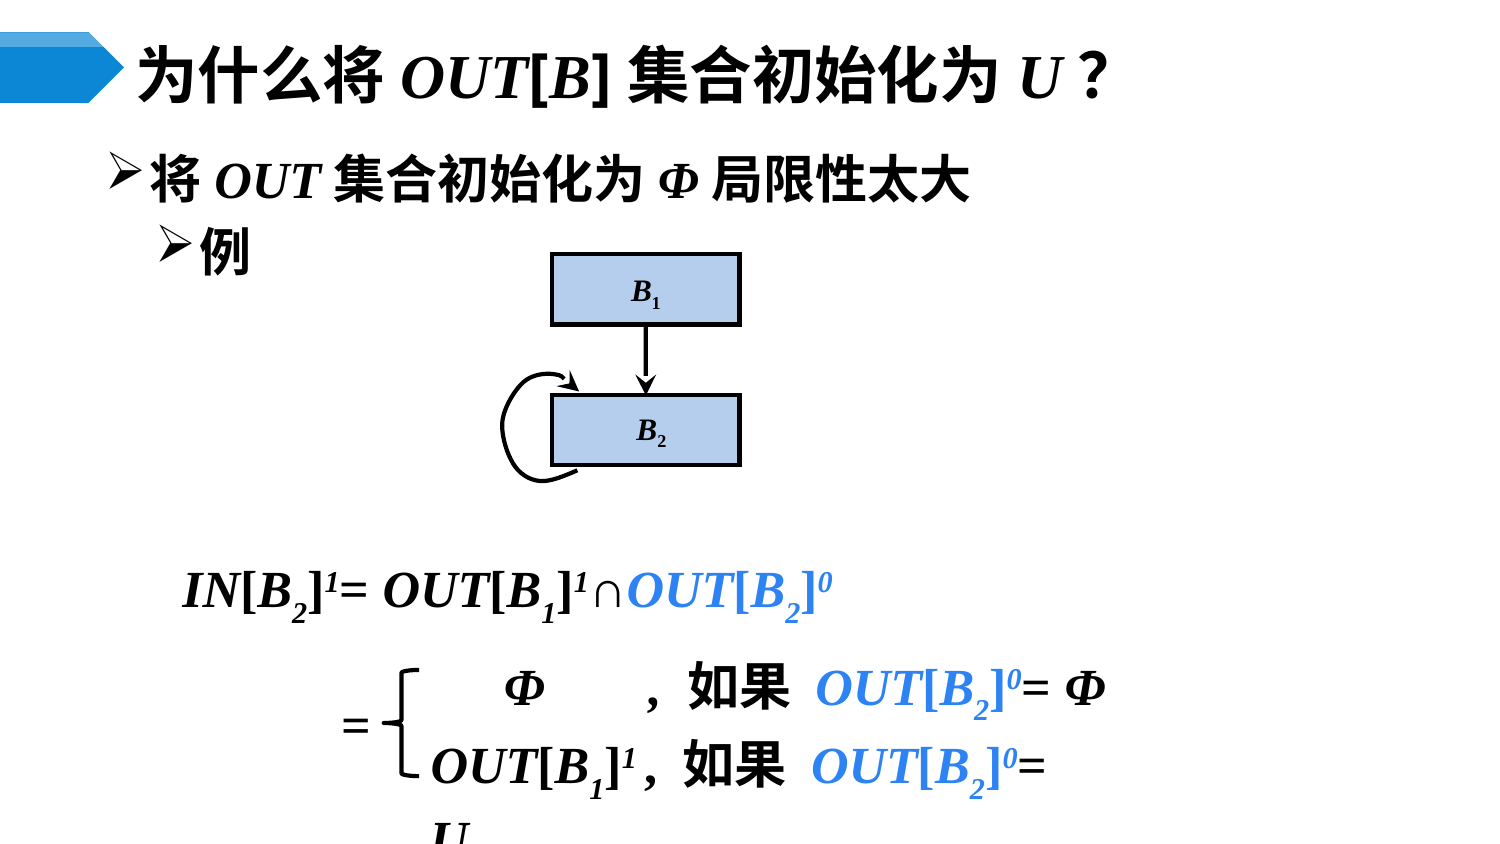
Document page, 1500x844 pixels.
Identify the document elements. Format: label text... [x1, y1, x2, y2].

text_box IN[B2]1= OUT[B1]1∩OUT[B2]0 [64, 548, 984, 637]
title 为什么将OUT[B]集合初始化为U？ [123, 43, 1425, 103]
list 将OUT集合初始化为Φ局限性太大 例 [94, 140, 1301, 671]
text_box [271, 103, 742, 201]
text_box [400, 669, 420, 777]
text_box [501, 253, 740, 482]
text_box OUT[B1]1 , 如果 OUT[B2]0= U [312, 724, 1109, 844]
text_box = [326, 683, 407, 762]
text_box Φ , 如果 OUT[B2]0= Φ [230, 645, 1199, 735]
